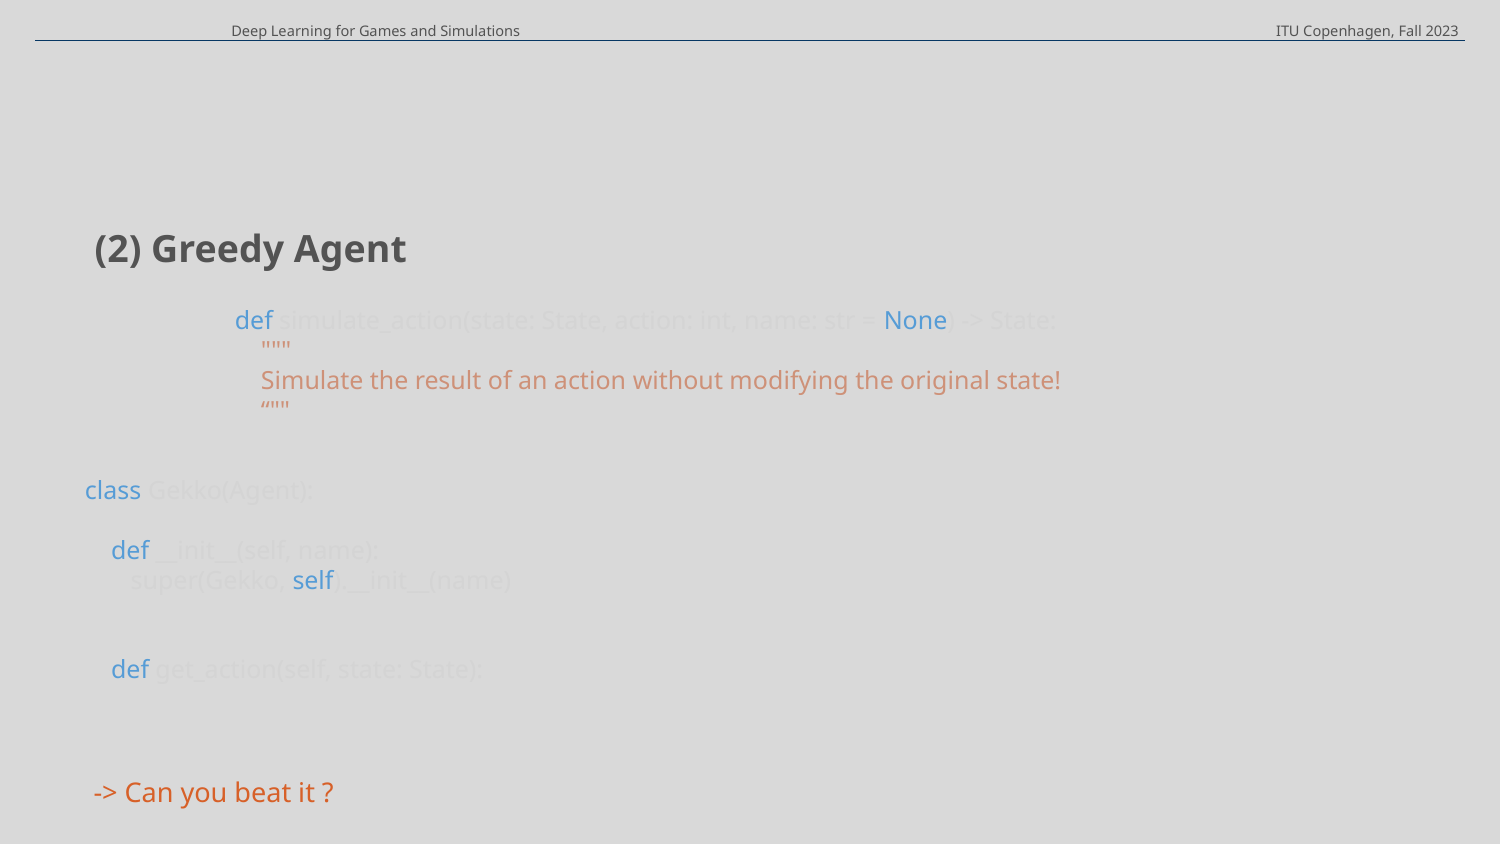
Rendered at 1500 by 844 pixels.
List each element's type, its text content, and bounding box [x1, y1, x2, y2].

text_box Deep Learning for Games and Simulations [21, 0, 536, 53]
text_box def simulate_action(state: State, action: int, name: str = None) -> State: """ Simulate the result of an action without modifying the original state! “"" [852, 304, 1063, 425]
text_box ITU Copenhagen, Fall 2023 [1082, 0, 1474, 53]
text_box class Gekko(Agent): def __init__(self, name): super(Gekko, self).__init__(name) def get_action(self, state: State): [85, 474, 1005, 685]
text_box (2) Greedy Agent [94, 134, 852, 473]
text_box -> Can you beat it ? [93, 759, 334, 809]
